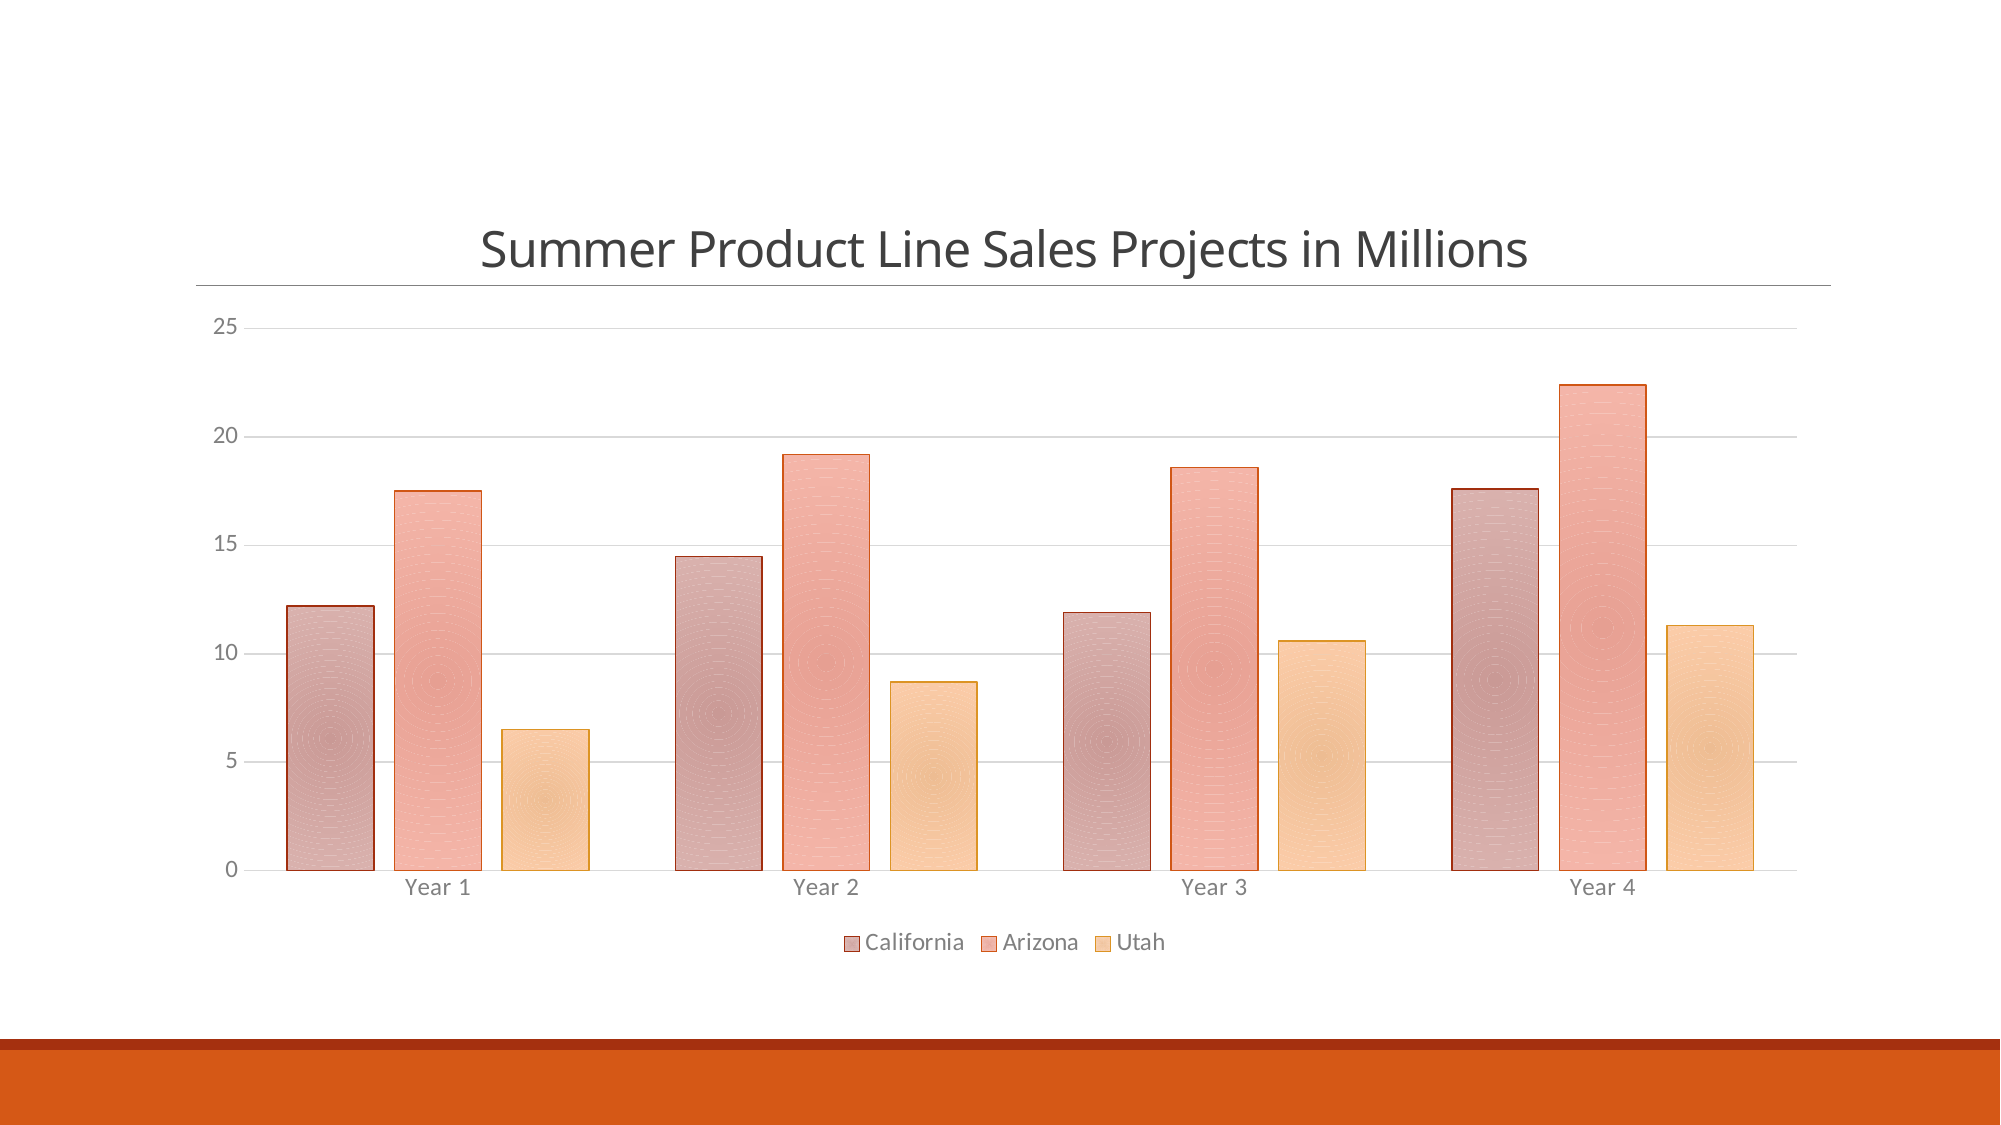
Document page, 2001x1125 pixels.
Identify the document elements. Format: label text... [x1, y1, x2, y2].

chart [179, 302, 1831, 964]
title Summer Product Line Sales Projects in Millions [180, 47, 1830, 285]
